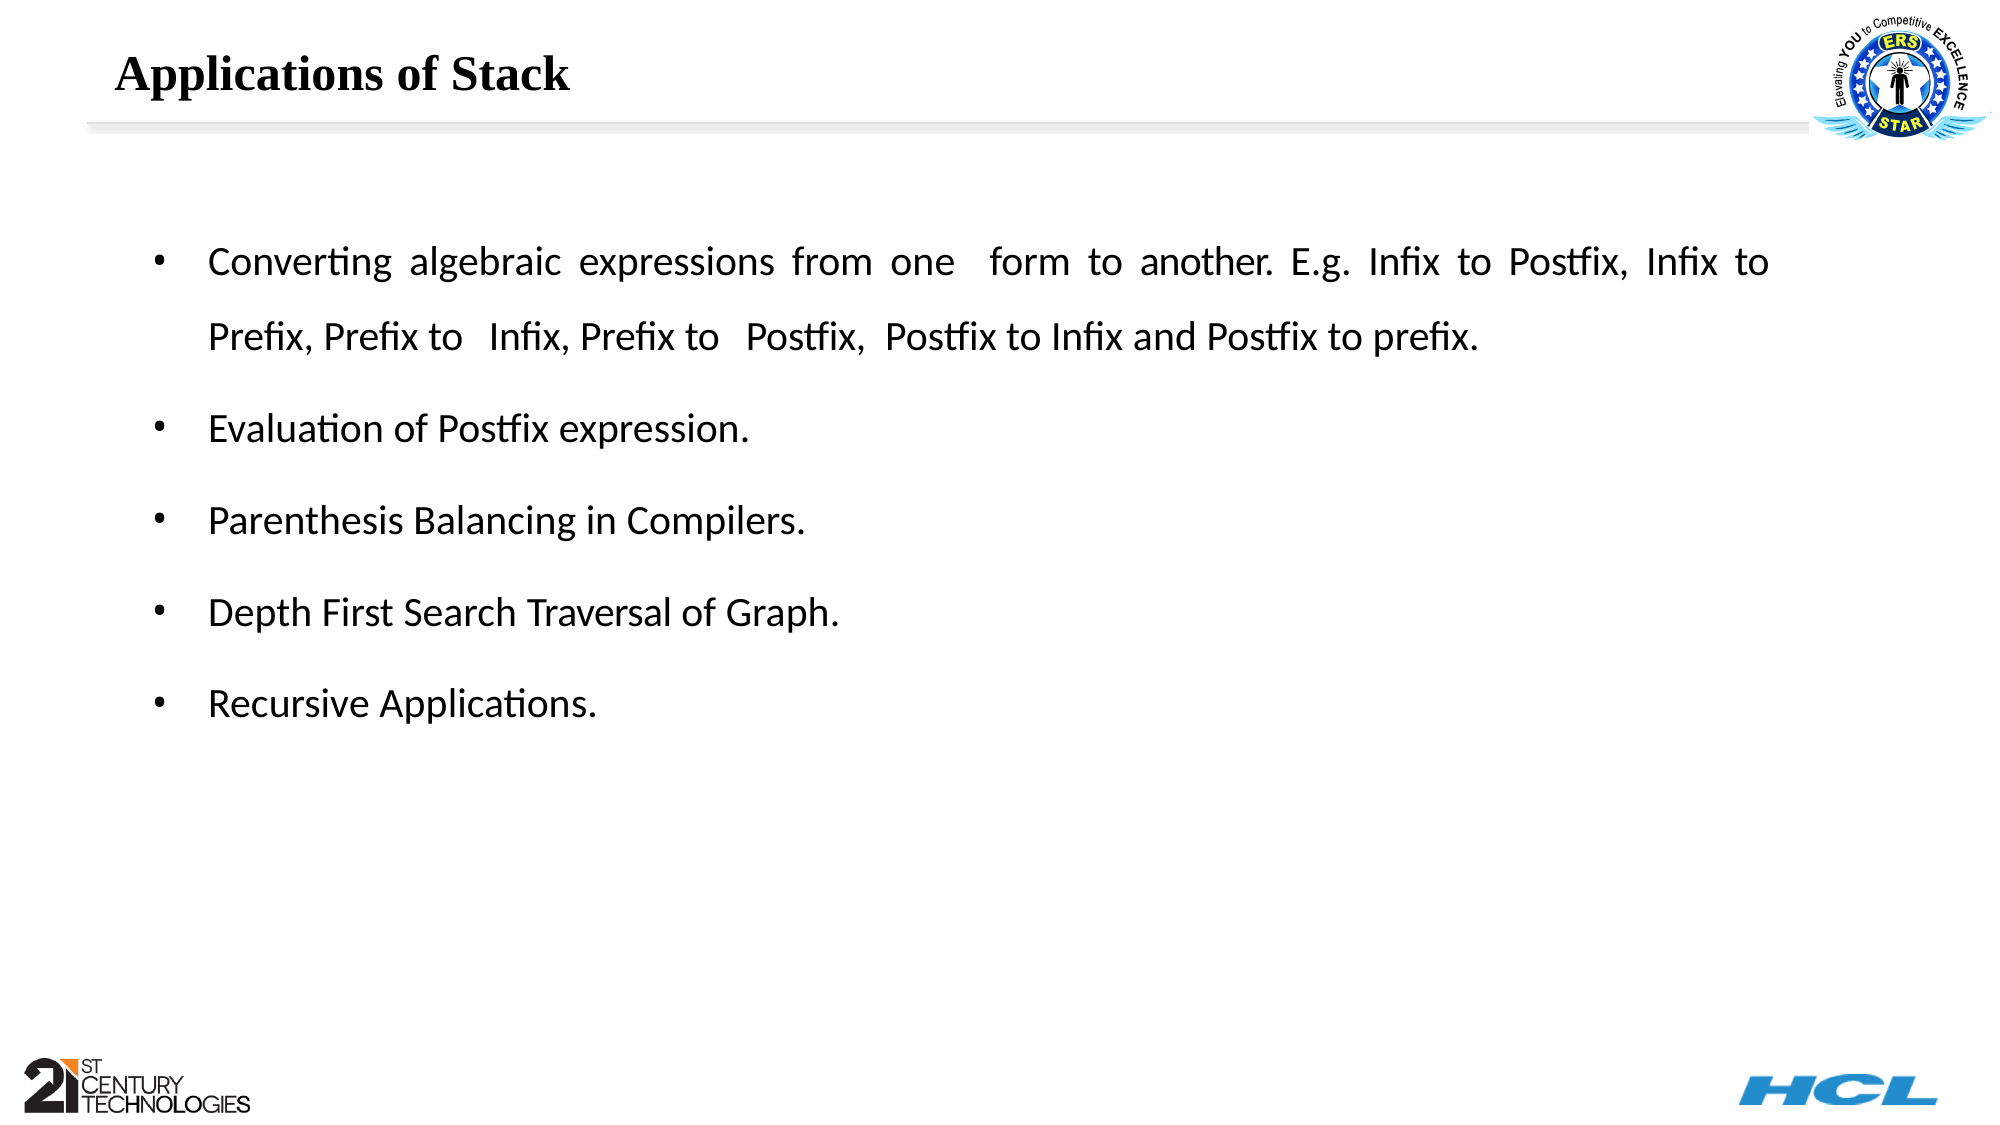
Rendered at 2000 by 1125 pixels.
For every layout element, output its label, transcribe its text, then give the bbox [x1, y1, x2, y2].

picture [1739, 1074, 1938, 1105]
title Applications of Stack [112, 0, 951, 164]
text_box Converting algebraic expressions from one form to another. E.g. Infix to Postfix, Infix to Prefix, Prefix to Infix, Prefix to Postfix, Postfix to Infix and Postfix to prefix. Evaluation of Postfix expression. Parenthesis Balancing in Compilers. Depth First Search Traversal of Graph. Recursive Applications. [149, 206, 1788, 726]
picture [1809, 10, 2000, 144]
picture [24, 1058, 250, 1113]
